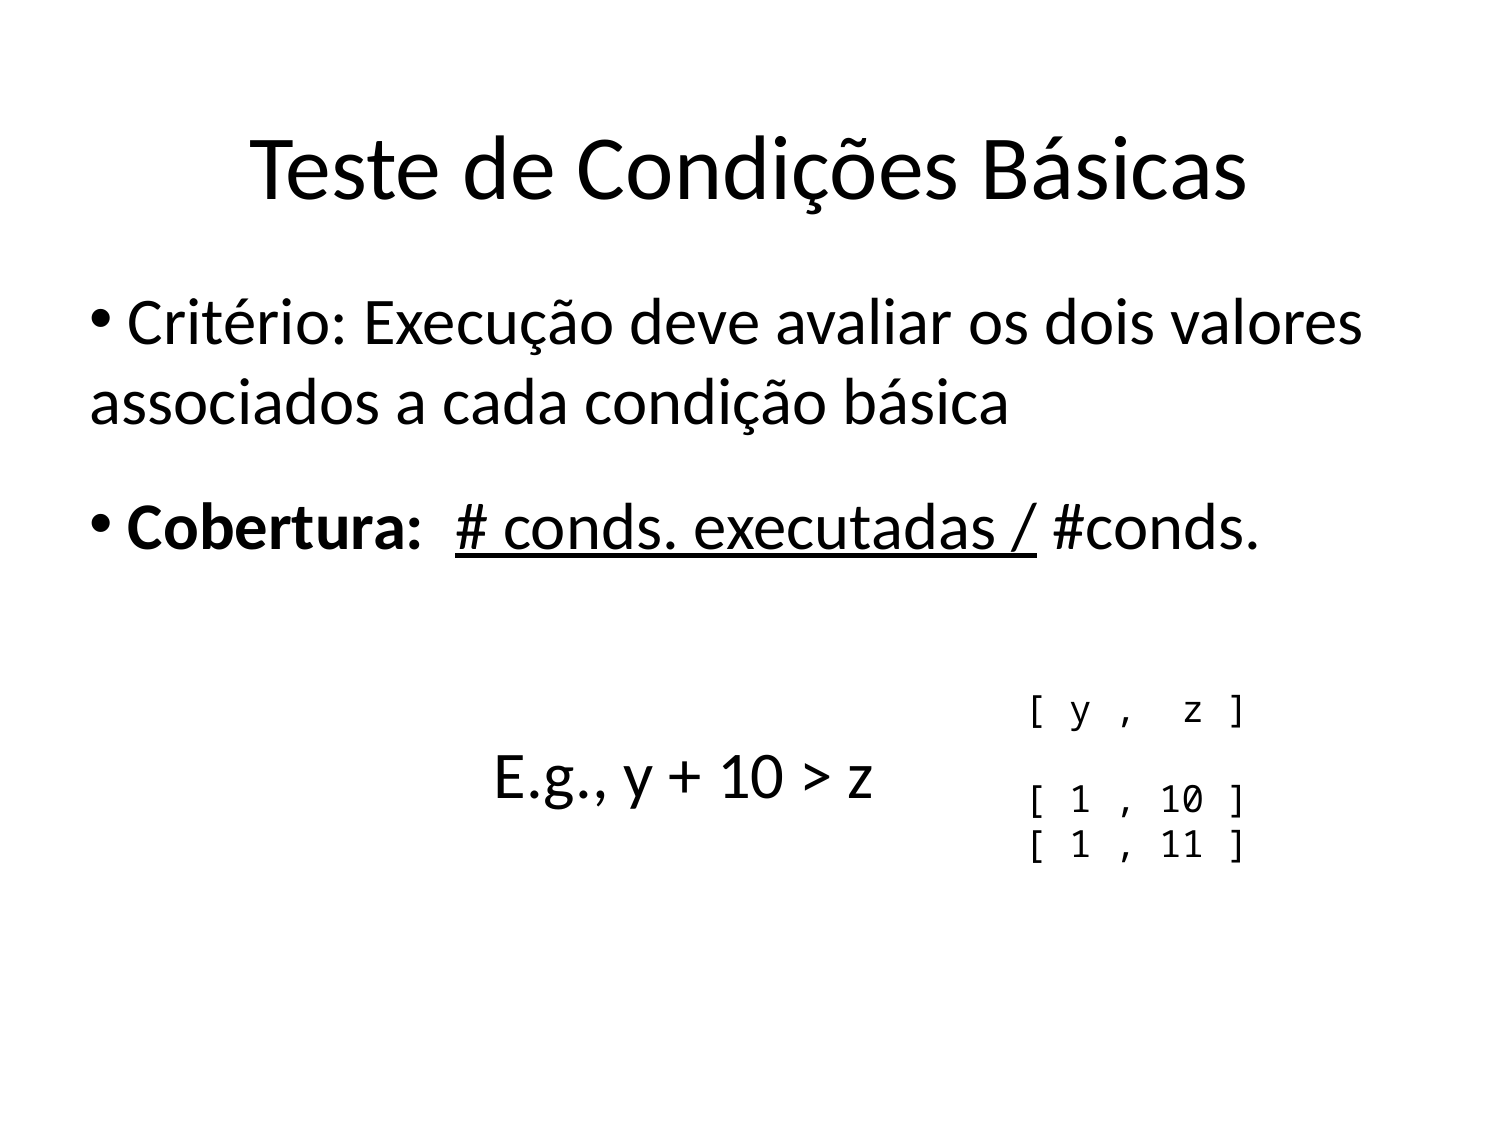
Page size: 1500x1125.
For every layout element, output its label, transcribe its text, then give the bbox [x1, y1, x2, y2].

text_box [ y , z ] [ 1 , 10 ] [ 1 , 11 ] [1009, 669, 1335, 908]
text_box E.g., y + 10 > z [479, 724, 890, 820]
text_box Critério: Execução deve avaliar os dois valores associados a cada condição básica Cobertura: # conds. executadas / #conds. [75, 262, 1475, 1078]
text_box Teste de Condições Básicas [74, 45, 1425, 233]
